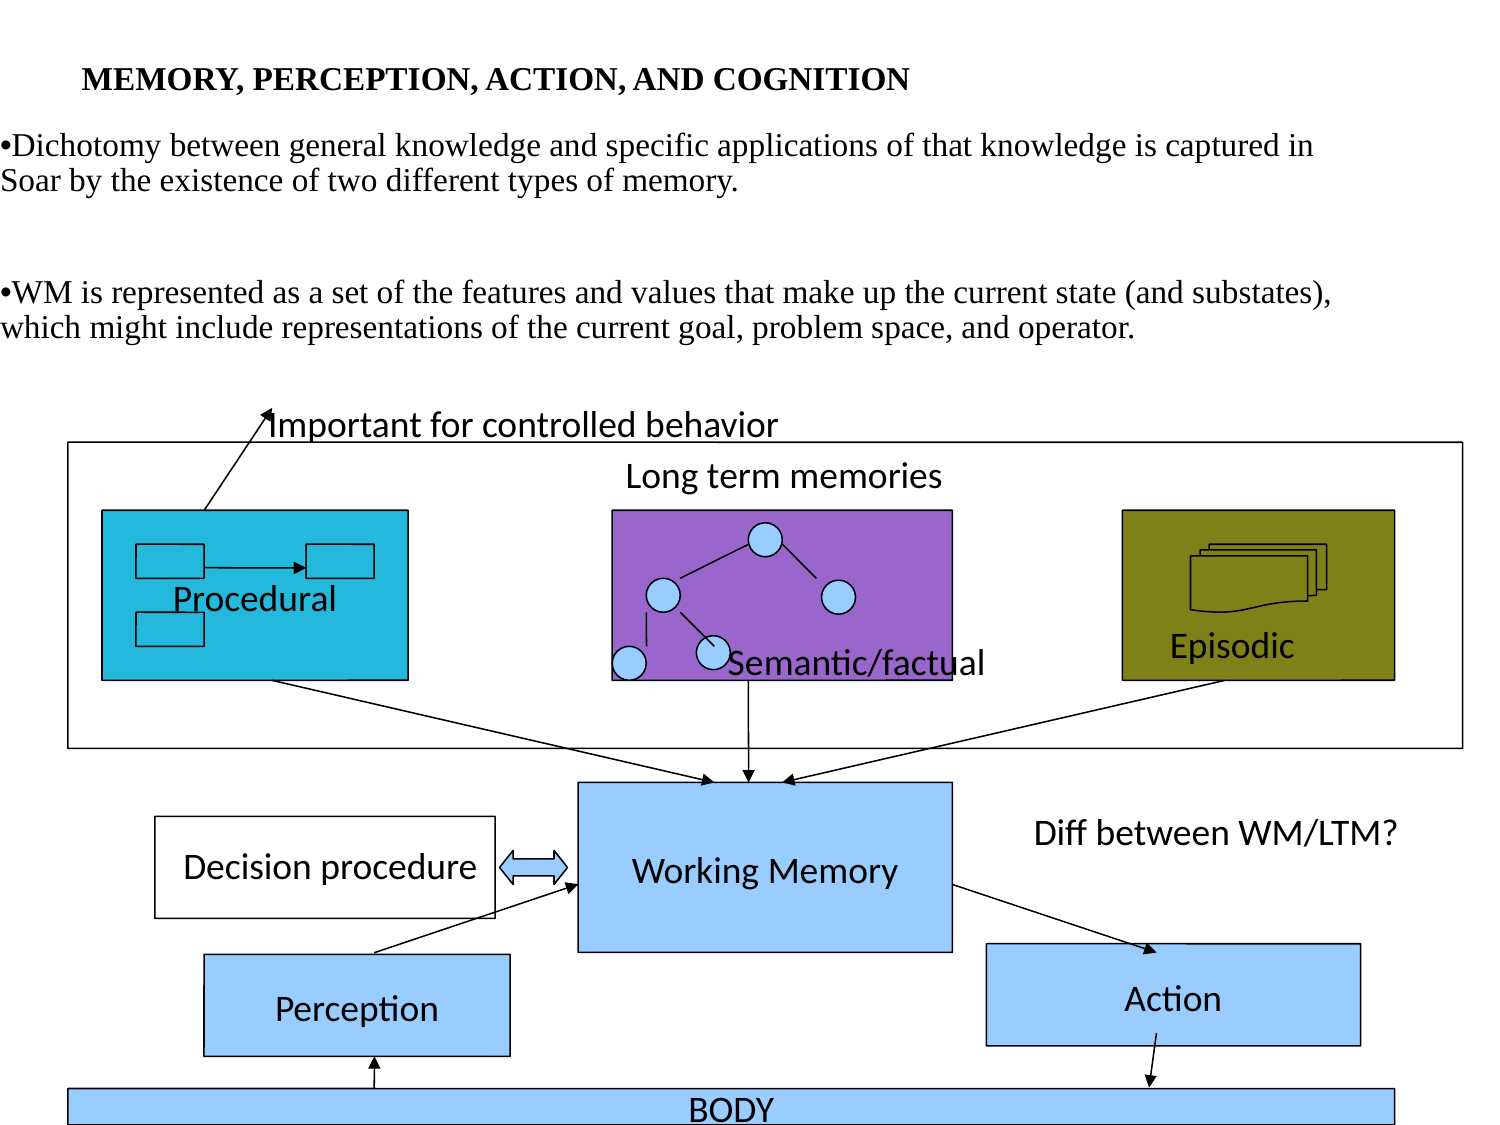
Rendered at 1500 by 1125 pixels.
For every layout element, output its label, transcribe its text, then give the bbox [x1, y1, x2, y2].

text_box [368, 1056, 381, 1088]
text_box [952, 884, 1157, 955]
text_box Action [986, 943, 1361, 1046]
text_box Episodic [1156, 612, 1322, 664]
text_box BODY [67, 1088, 1395, 1125]
text_box Long term memories [612, 442, 951, 494]
text_box Semantic/factual [714, 628, 1012, 681]
text_box [742, 749, 755, 783]
text_box Important for controlled behavior [254, 390, 780, 443]
text_box [782, 749, 928, 786]
text_box [499, 850, 568, 885]
text_box Perception [203, 954, 511, 1057]
text_box [154, 816, 496, 919]
subtitle Dichotomy between general knowledge and specific applications of that knowledge is captured in Soar by the existence of two different types of memory. WM is represented as a set of the features and values that make up the current state (and substates), which might include representations of the current goal, problem space, and operator. [0, 125, 1350, 404]
text_box [67, 442, 1463, 749]
text_box [496, 882, 579, 912]
text_box [569, 749, 715, 786]
text_box Working Memory [578, 782, 953, 953]
title MEMORY, PERCEPTION, ACTION, AND COGNITION [68, 0, 1418, 171]
text_box Diff between WM/LTM? [1020, 798, 1399, 851]
text_box [1144, 1033, 1157, 1088]
